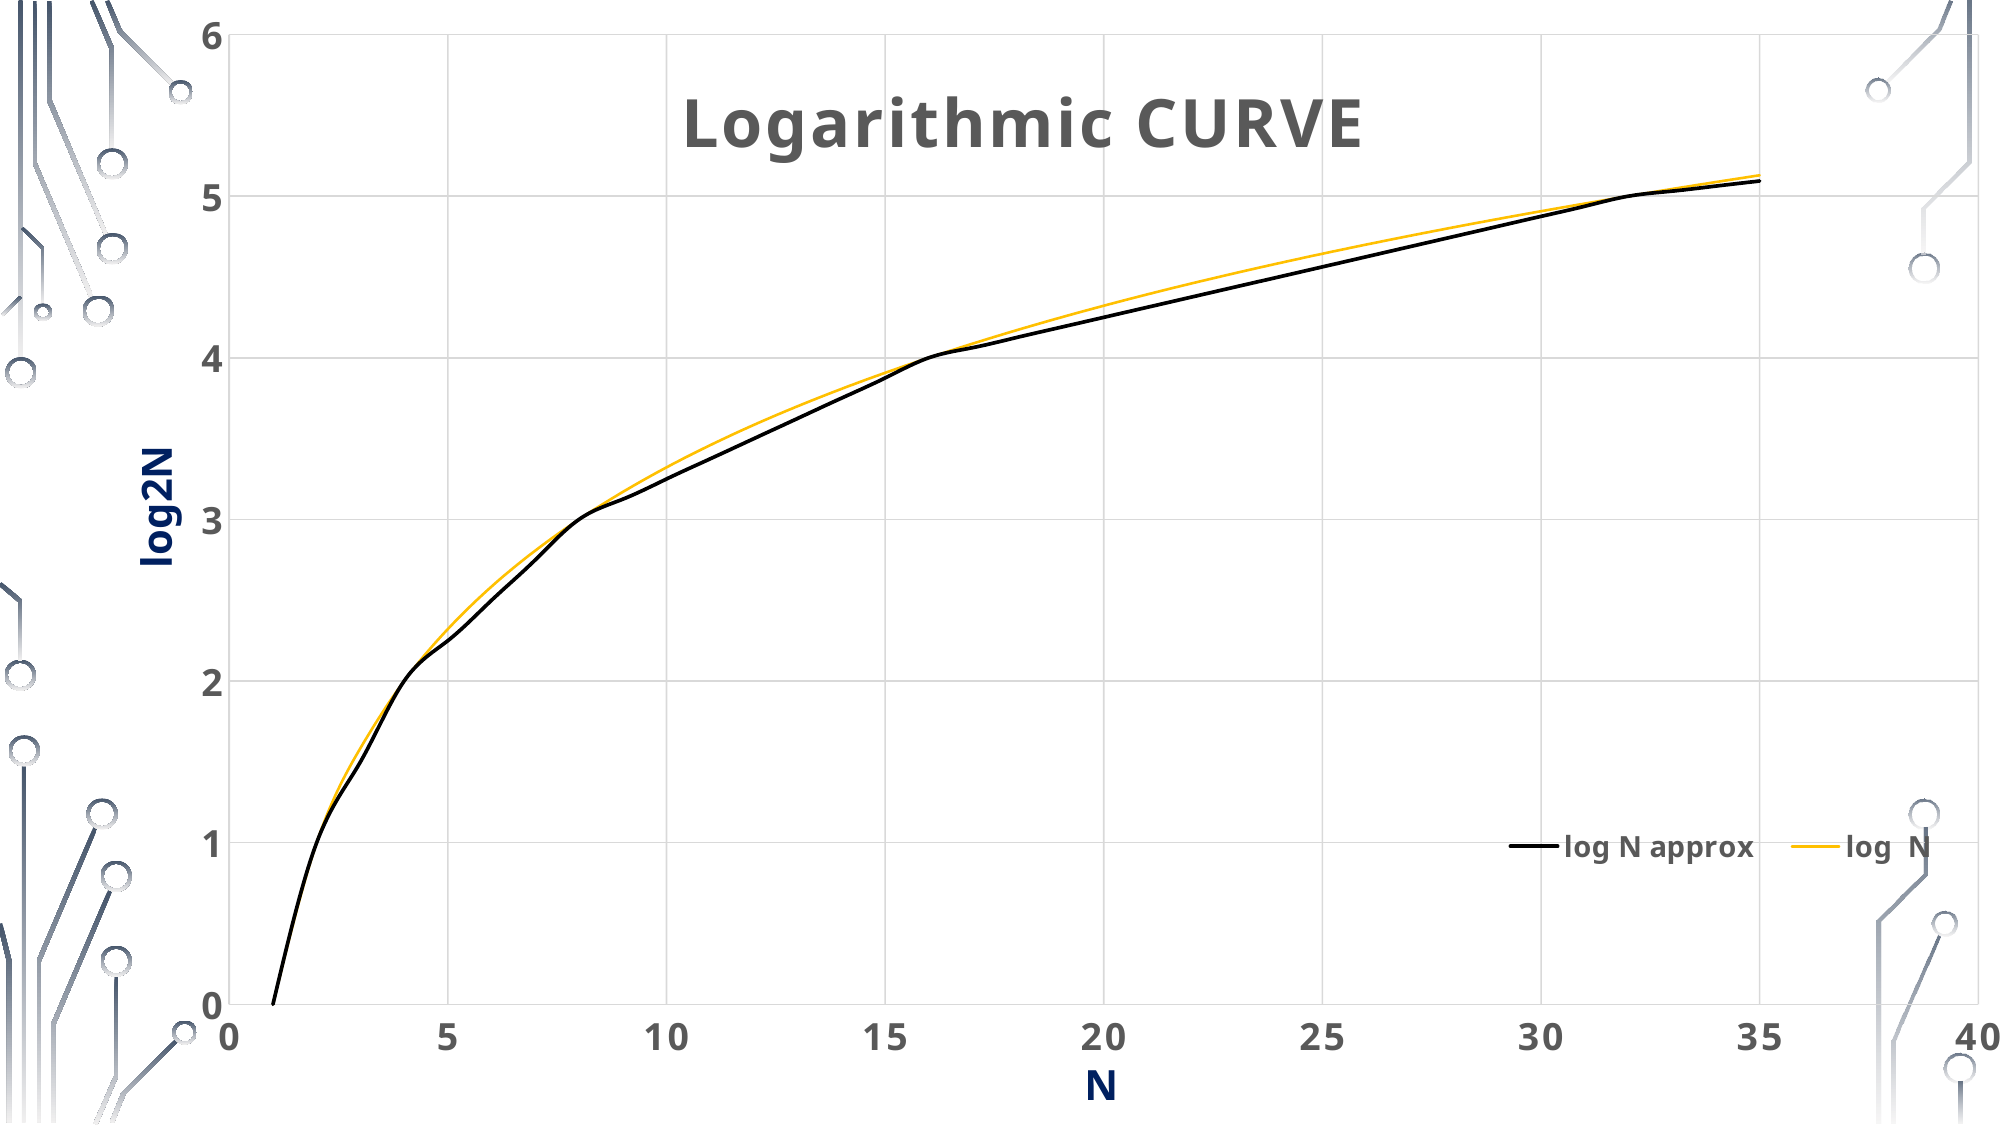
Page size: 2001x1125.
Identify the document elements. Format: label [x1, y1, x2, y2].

chart [113, 0, 2000, 1125]
